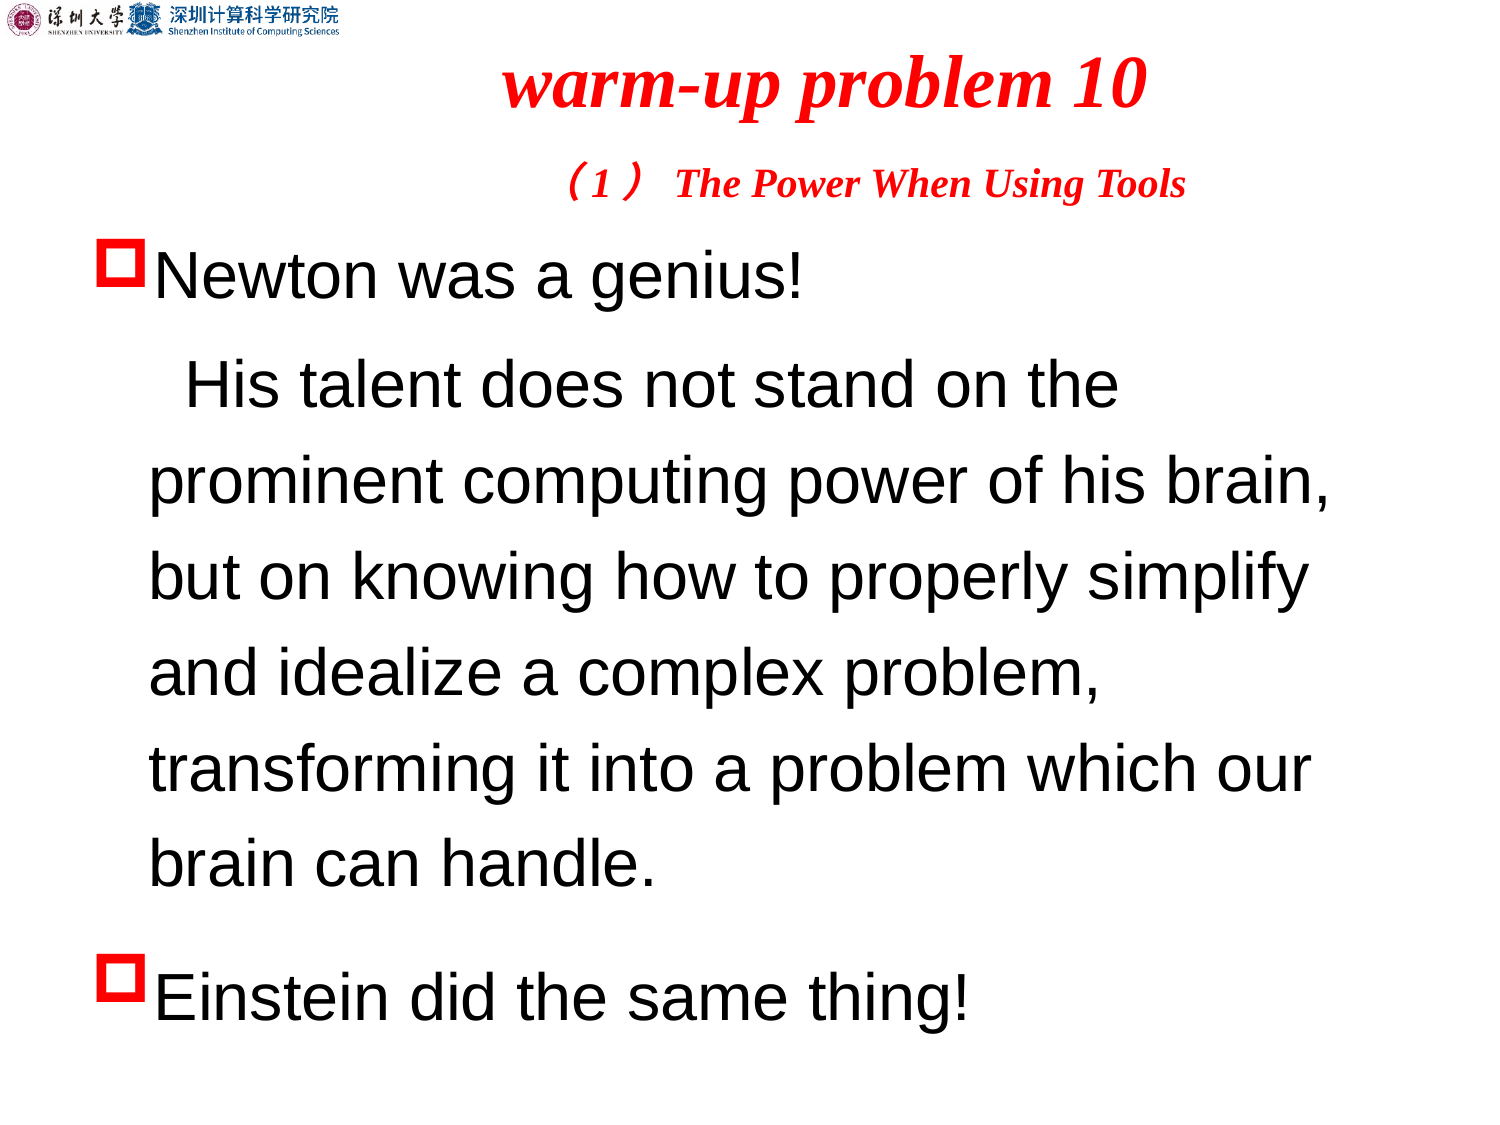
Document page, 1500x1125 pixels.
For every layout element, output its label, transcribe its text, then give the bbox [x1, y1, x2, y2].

picture [125, 1, 340, 37]
title warm-up problem 10 （1）The Power When Using Tools [487, 36, 1500, 209]
picture [5, 1, 124, 36]
list Newton was a genius! His talent does not stand on the prominent computing power of his brain, but on knowing how to properly simplify and idealize a complex problem, transforming it into a problem which our brain can handle. Einstein did the same thing! [76, 207, 1428, 1006]
